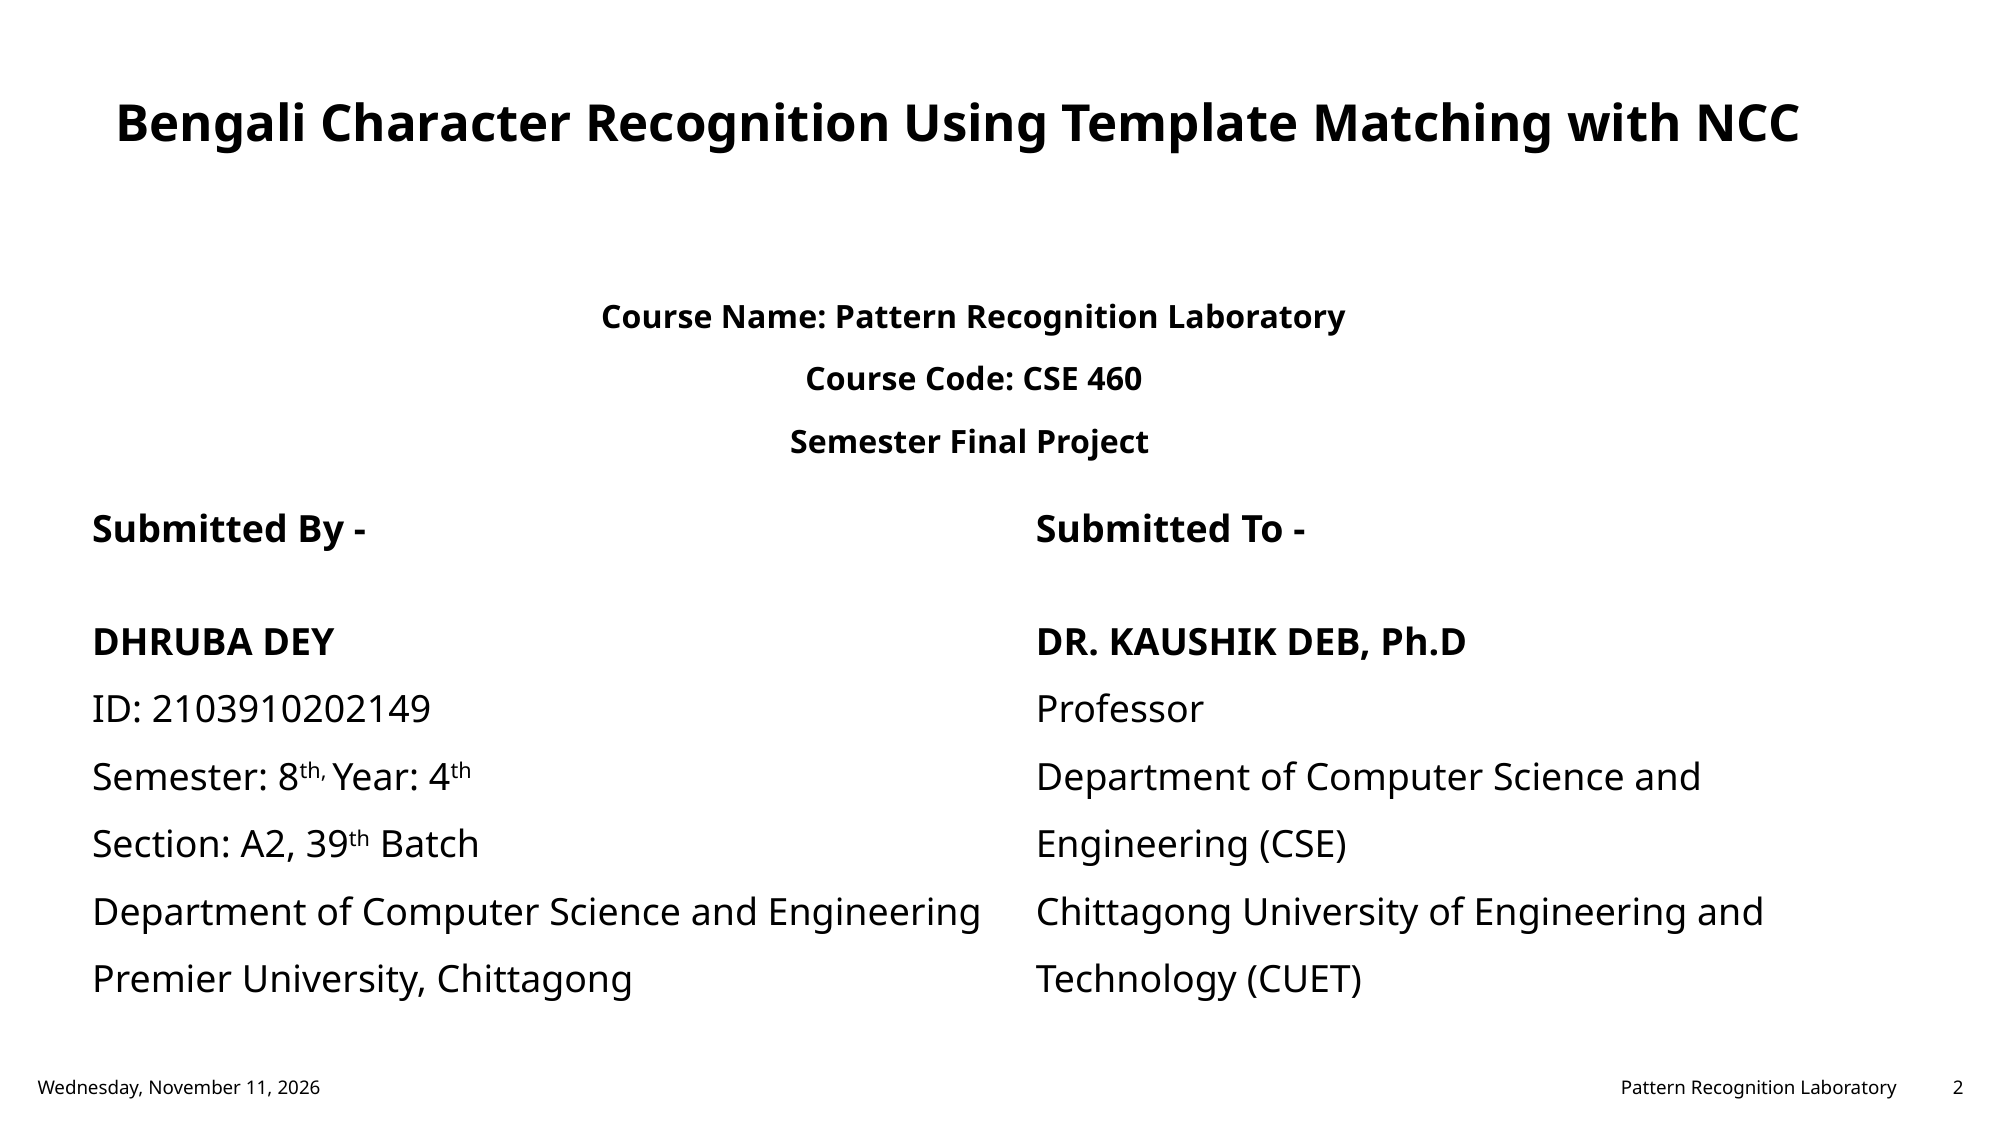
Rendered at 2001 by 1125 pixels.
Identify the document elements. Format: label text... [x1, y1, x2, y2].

title Bengali Character Recognition Using Template Matching with NCC [100, 90, 1849, 276]
text_box Submitted By - DHRUBA DEY ID: 2103910202149 Semester: 8th, Year: 4th Section: A2, 39th Batch Department of Computer Science and Engineering Premier University, Chittagong [77, 497, 1021, 1008]
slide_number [22, 1058, 596, 1119]
text_box Submitted To - DR. KAUSHIK DEB, Ph.D Professor Department of Computer Science and Engineering (CSE) Chittagong University of Engineering and Technology (CUET) [1021, 497, 1909, 1053]
footer Pattern Recognition Laboratory [1456, 1058, 1908, 1119]
list Course Name: Pattern Recognition Laboratory Course Code: CSE 460 Semester Final Project [100, 281, 1849, 468]
slide_number 2 [1908, 1058, 1979, 1119]
